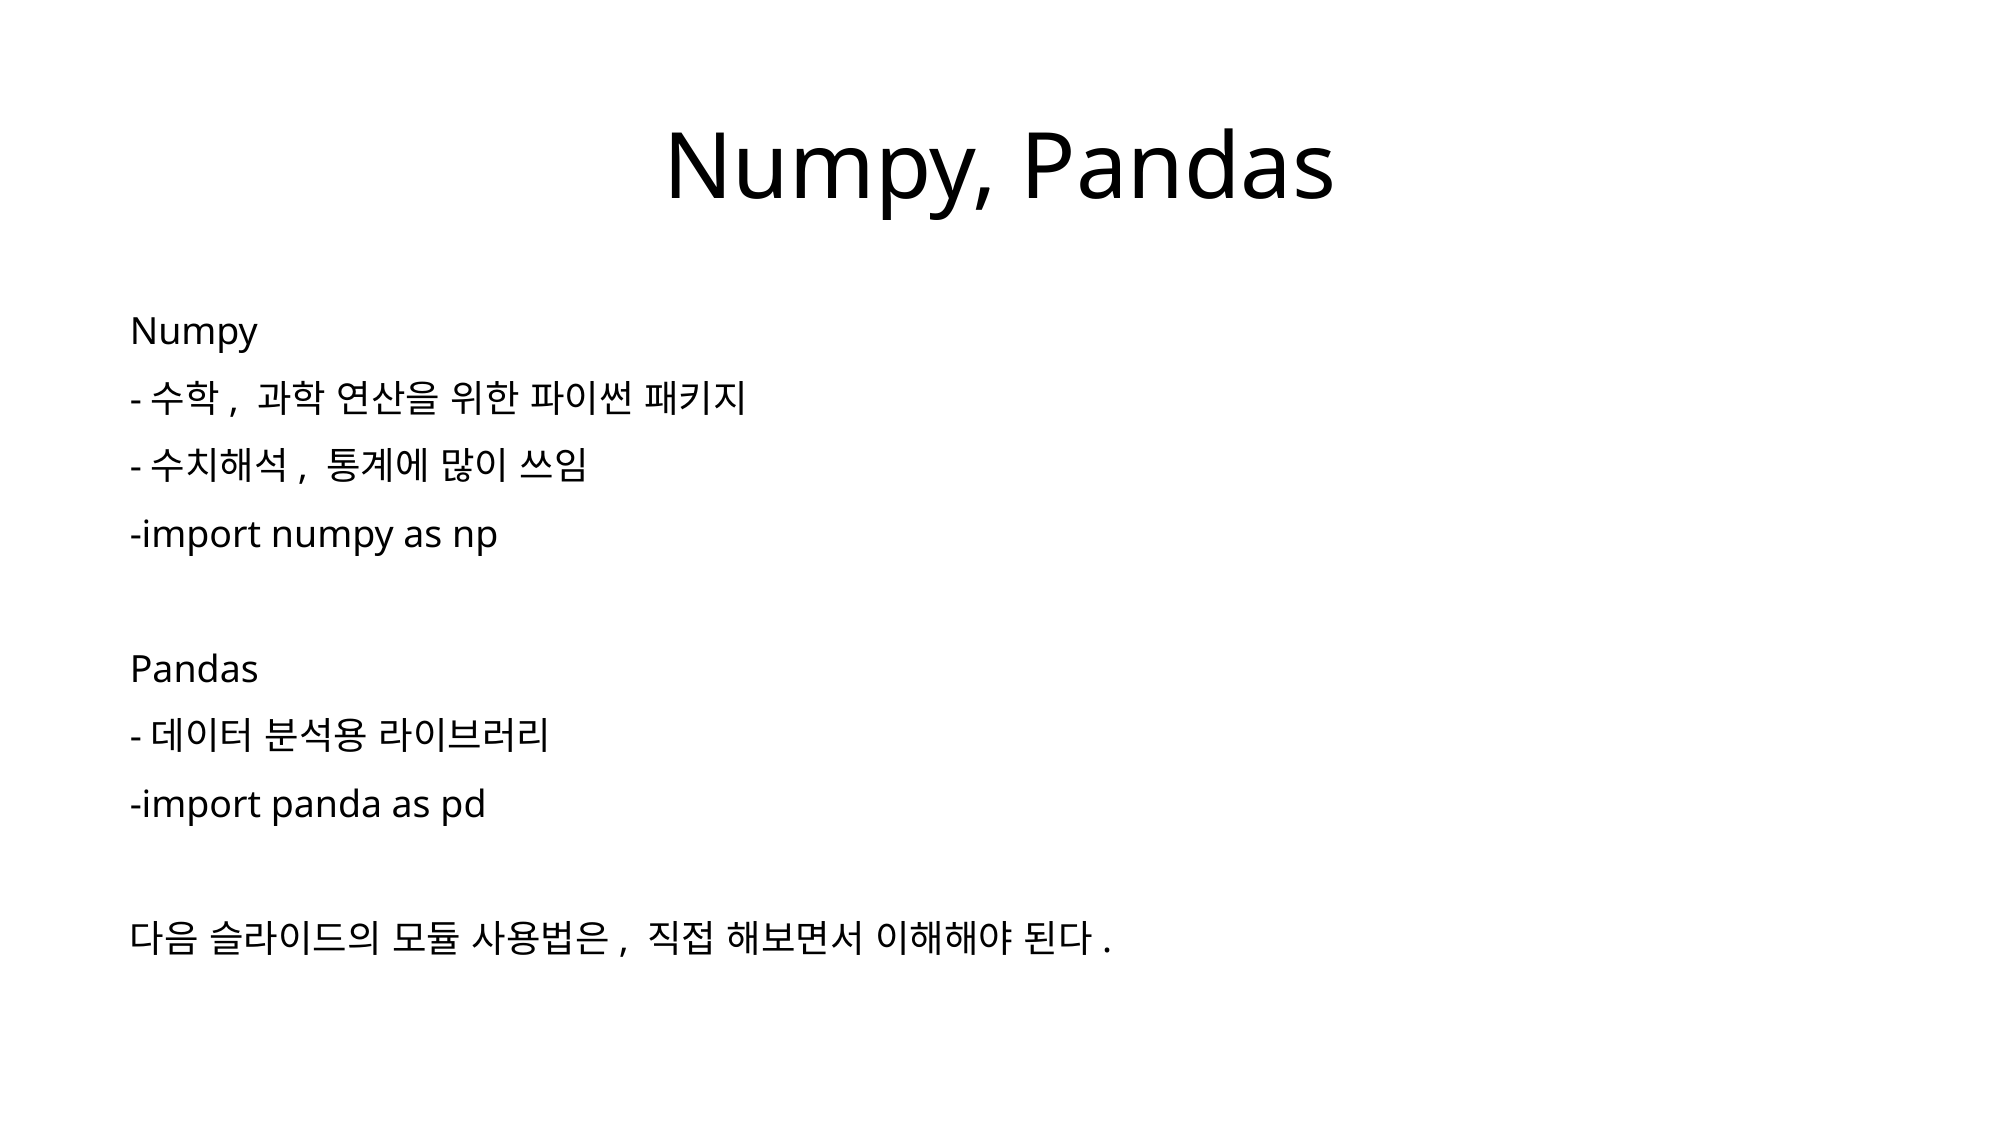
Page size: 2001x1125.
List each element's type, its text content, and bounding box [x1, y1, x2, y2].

title Numpy, Pandas [137, 59, 1863, 277]
text_box Numpy -수학, 과학 연산을 위한 파이썬 패키지 -수치해석, 통계에 많이 쓰임 -import numpy as np Pandas -데이터 분석용 라이브러리 -import panda as pd 다음 슬라이드의 모듈 사용법은, 직접 해보면서 이해해야 된다. [115, 277, 1905, 967]
